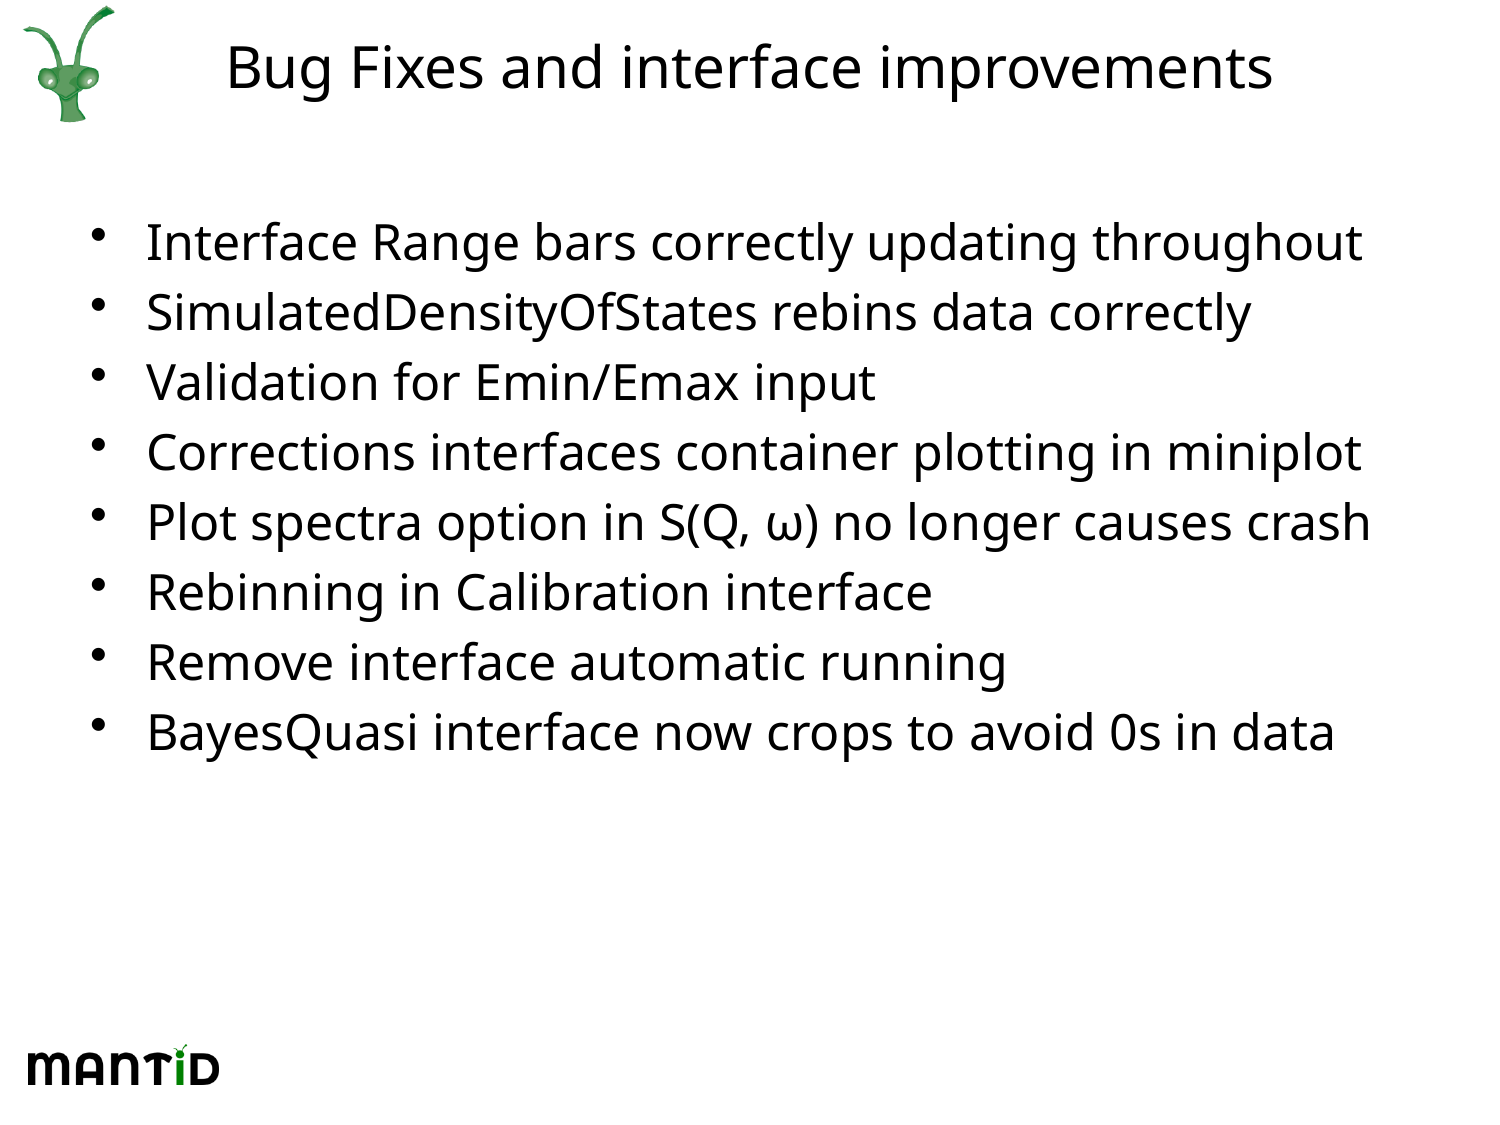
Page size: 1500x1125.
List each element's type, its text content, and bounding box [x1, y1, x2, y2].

list Interface Range bars correctly updating throughout SimulatedDensityOfStates rebins data correctly Validation for Emin/Emax input Corrections interfaces container plotting in miniplot Plot spectra option in S(Q, ω) no longer causes crash Rebinning in Calibration interface Remove interface automatic running BayesQuasi interface now crops to avoid 0s in data [75, 203, 1425, 894]
title Bug Fixes and interface improvements [75, 0, 1425, 160]
picture [0, 0, 75, 127]
picture [28, 1044, 219, 1085]
